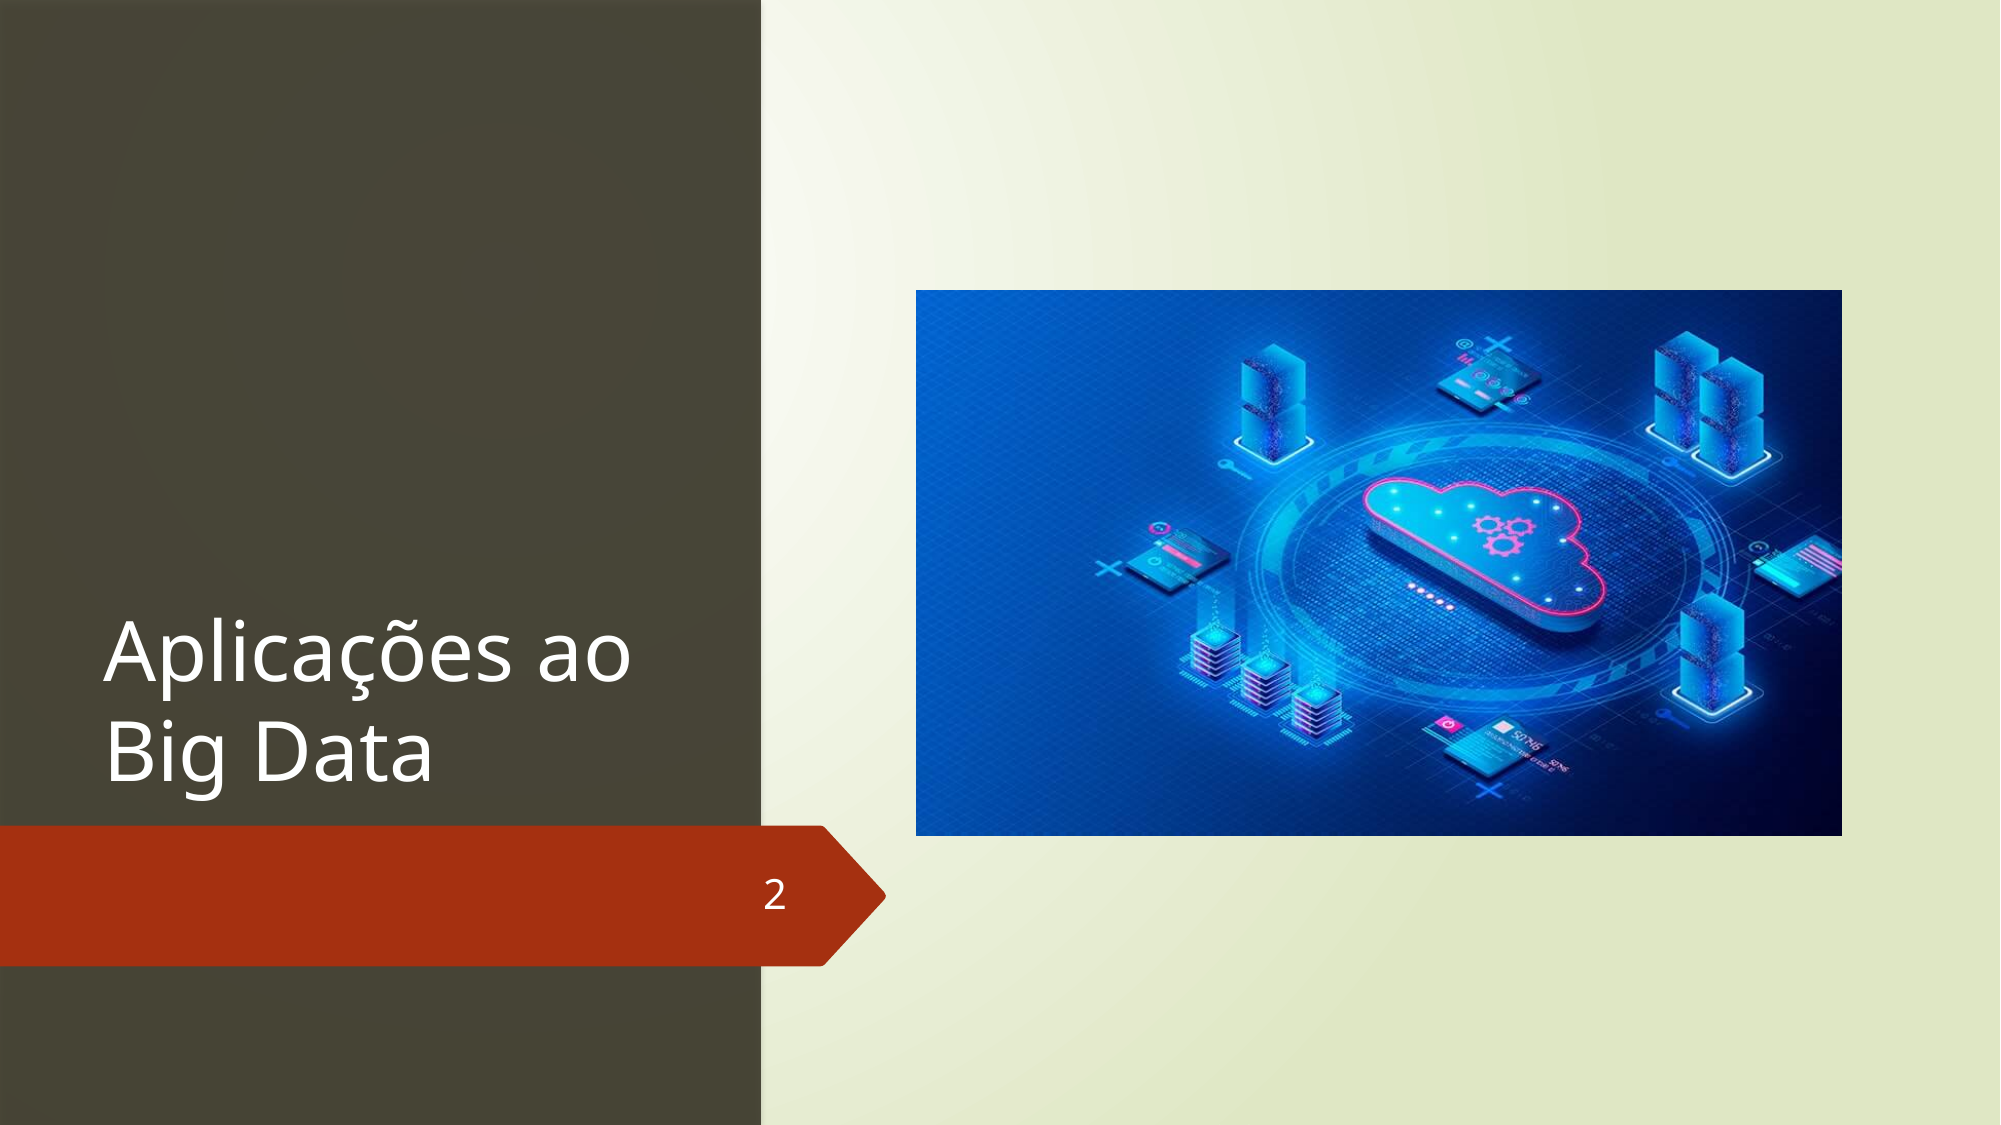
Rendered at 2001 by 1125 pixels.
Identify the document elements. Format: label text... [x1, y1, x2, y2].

title Aplicações ao Big Data [88, 158, 709, 806]
text_box [0, 825, 886, 967]
picture [916, 289, 1843, 837]
text_box [0, 967, 762, 1125]
text_box [0, 0, 762, 825]
text_box [762, 0, 2000, 1125]
slide_number 2 [695, 853, 803, 939]
